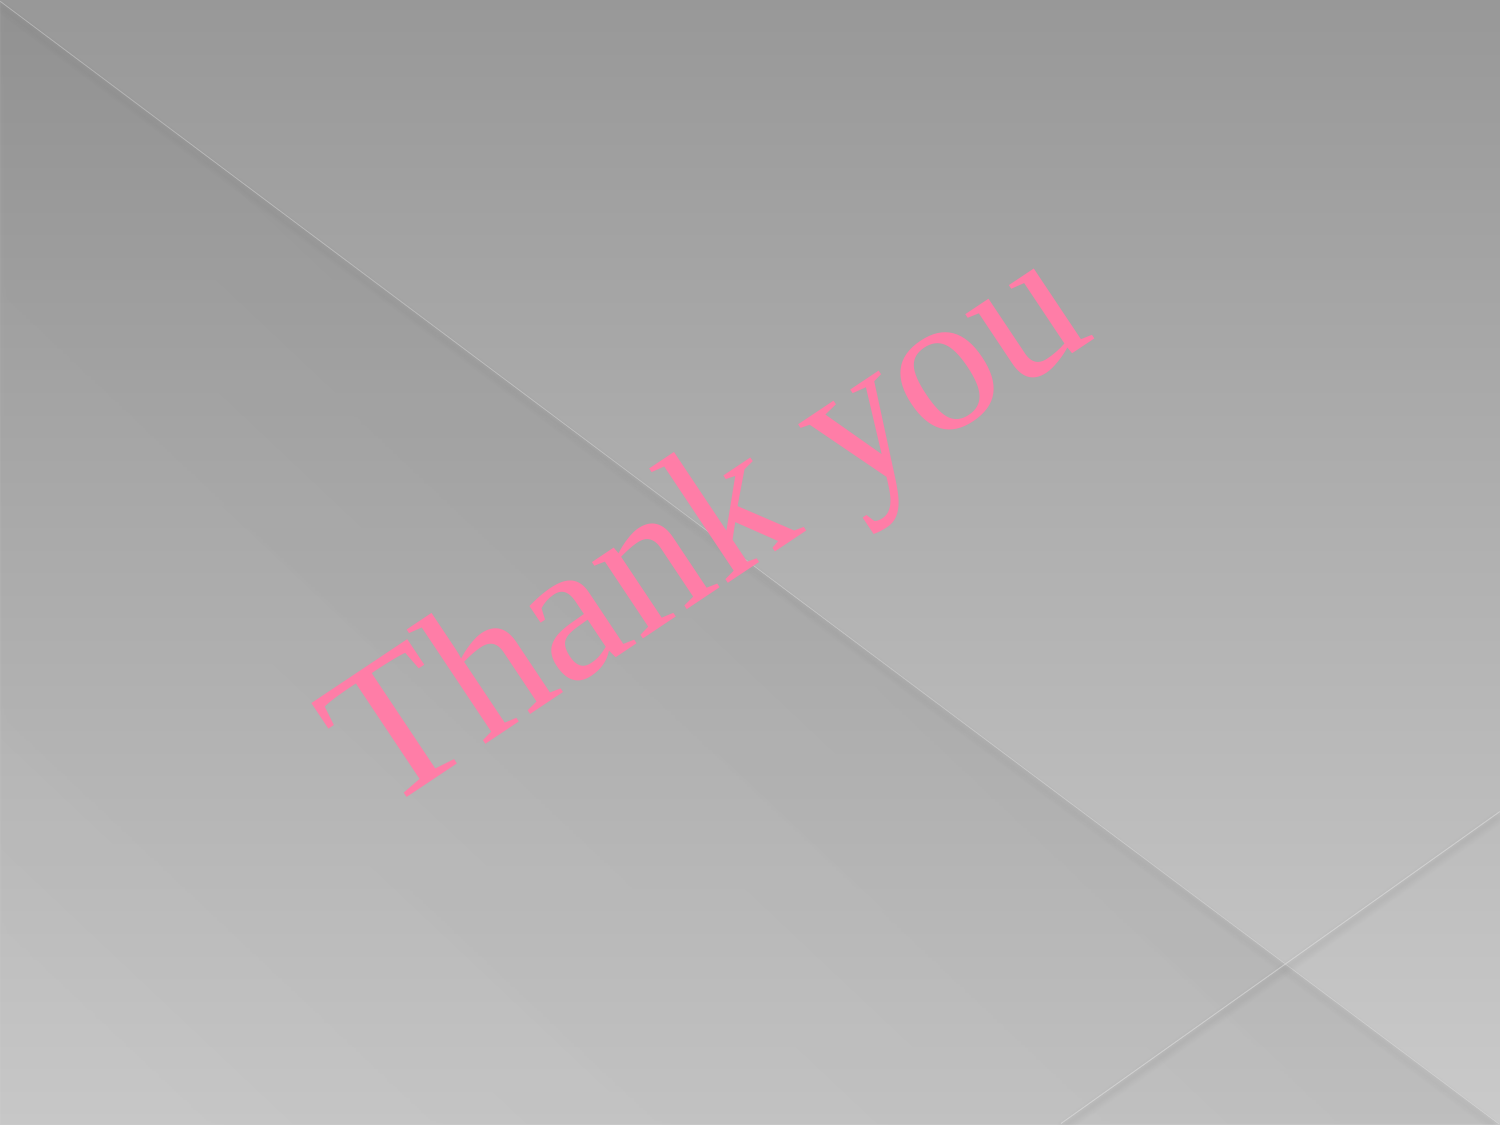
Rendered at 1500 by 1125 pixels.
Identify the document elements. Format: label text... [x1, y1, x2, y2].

title Thank you [50, 0, 838, 514]
